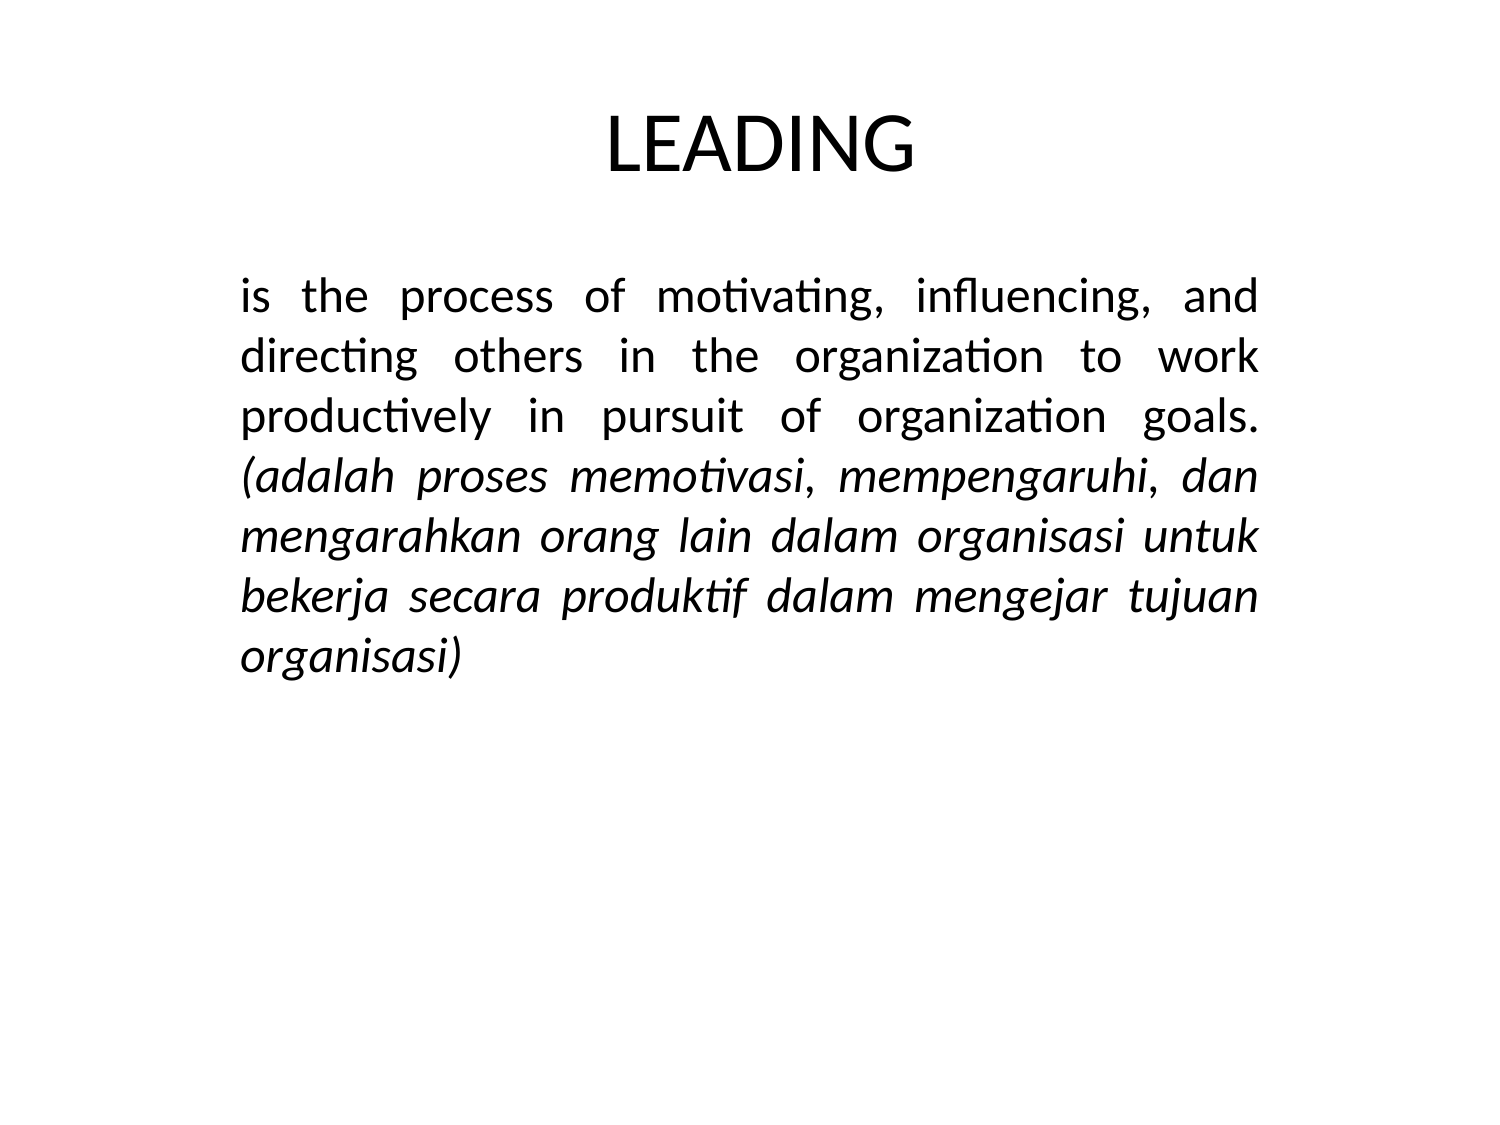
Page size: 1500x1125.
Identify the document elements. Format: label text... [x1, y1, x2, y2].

title LEADING [123, 78, 1399, 197]
subtitle is the process of motivating, influencing, and directing others in the organization to work productively in pursuit of organization goals. (adalah proses memotivasi, mempengaruhi, dan mengarahkan orang lain dalam organisasi untuk bekerja secara produktif dalam mengejar tujuan organisasi) [225, 255, 1275, 925]
